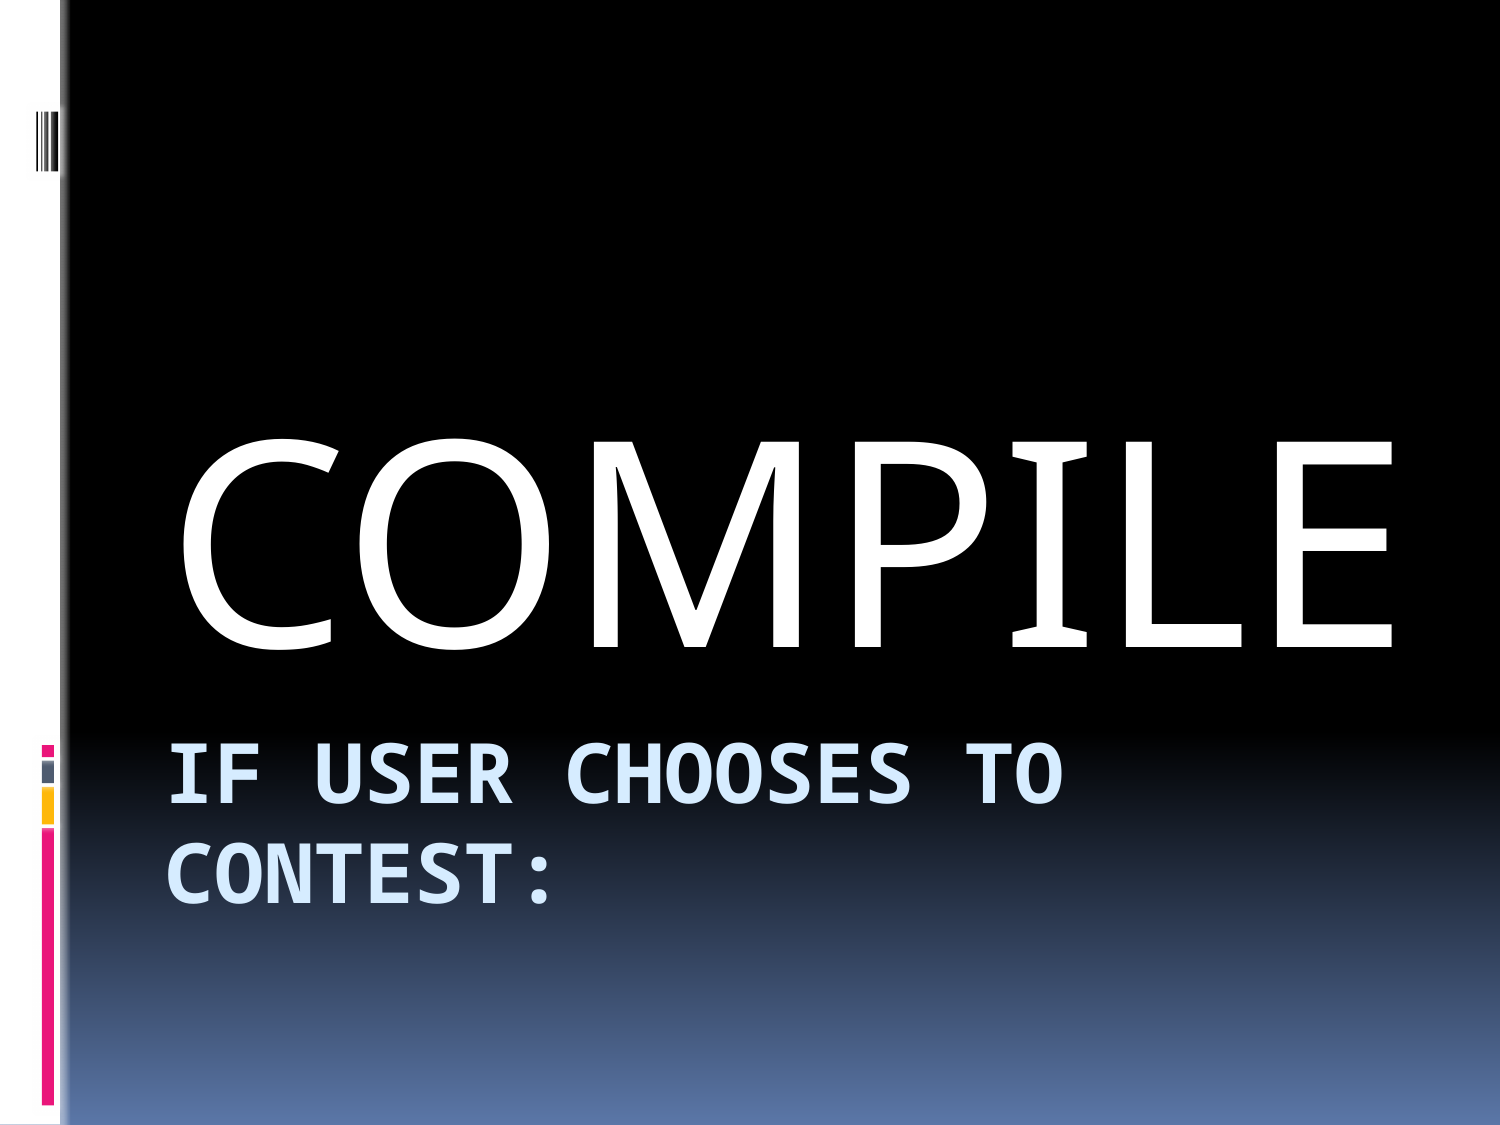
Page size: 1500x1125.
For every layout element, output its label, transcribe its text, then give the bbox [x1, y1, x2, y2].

subtitle COMPILE [150, 464, 1425, 713]
title IF USER CHOOSES TO CONTEST: [150, 713, 1425, 1037]
